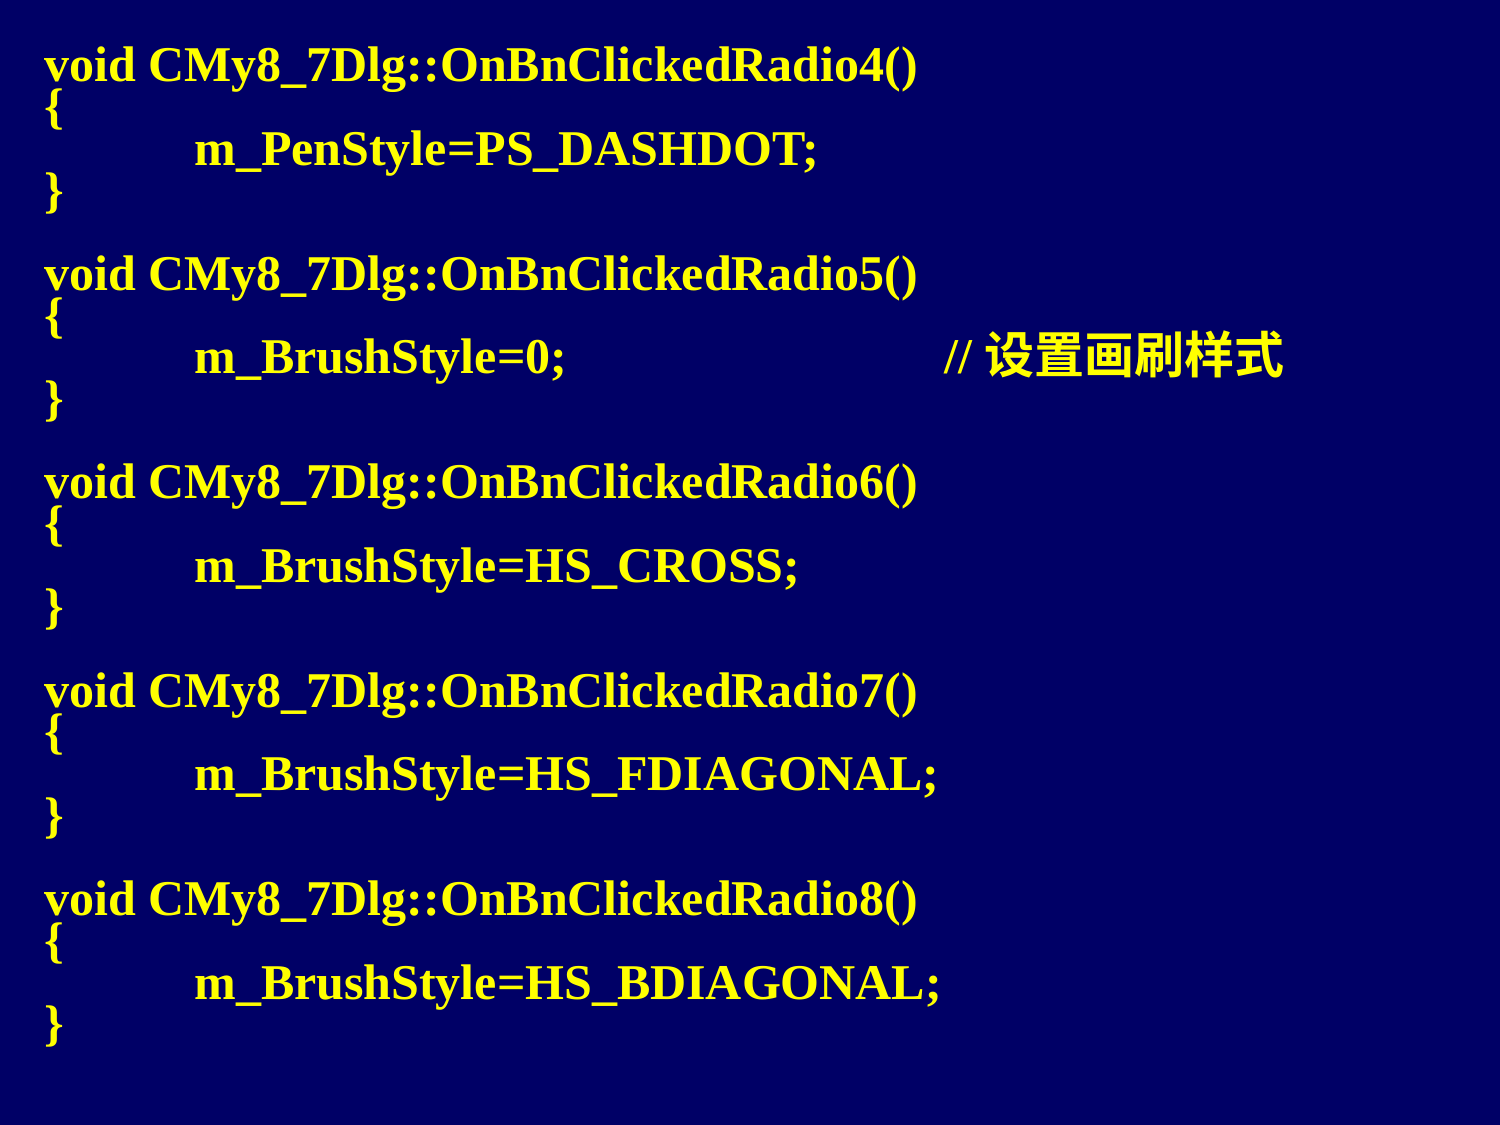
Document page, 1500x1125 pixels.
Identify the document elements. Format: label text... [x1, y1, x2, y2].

list void CMy8_7Dlg::OnBnClickedRadio4() { m_PenStyle=PS_DASHDOT; } void CMy8_7Dlg::OnBnClickedRadio5() { m_BrushStyle=0; //设置画刷样式 } void CMy8_7Dlg::OnBnClickedRadio6() { m_BrushStyle=HS_CROSS; } void CMy8_7Dlg::OnBnClickedRadio7() { m_BrushStyle=HS_FDIAGONAL; } void CMy8_7Dlg::OnBnClickedRadio8() { m_BrushStyle=HS_BDIAGONAL; } [29, 42, 1471, 1083]
